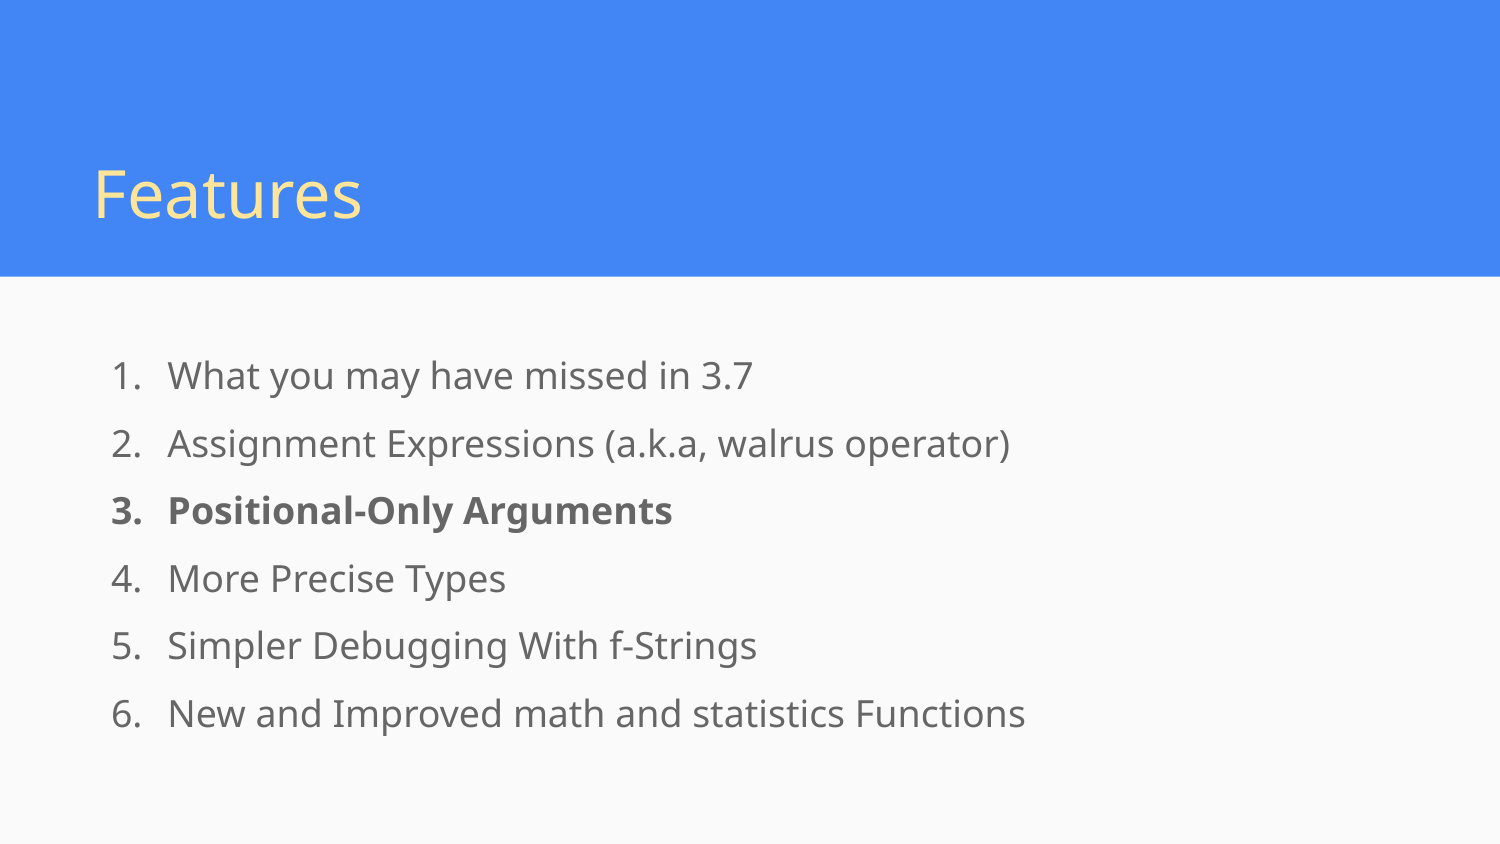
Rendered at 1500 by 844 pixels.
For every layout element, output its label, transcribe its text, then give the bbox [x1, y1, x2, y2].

list What you may have missed in 3.7 Assignment Expressions (a.k.a, walrus operator) Positional-Only Arguments More Precise Types Simpler Debugging With f-Strings New and Improved math and statistics Functions [77, 314, 1427, 760]
title Features [77, 121, 1427, 248]
